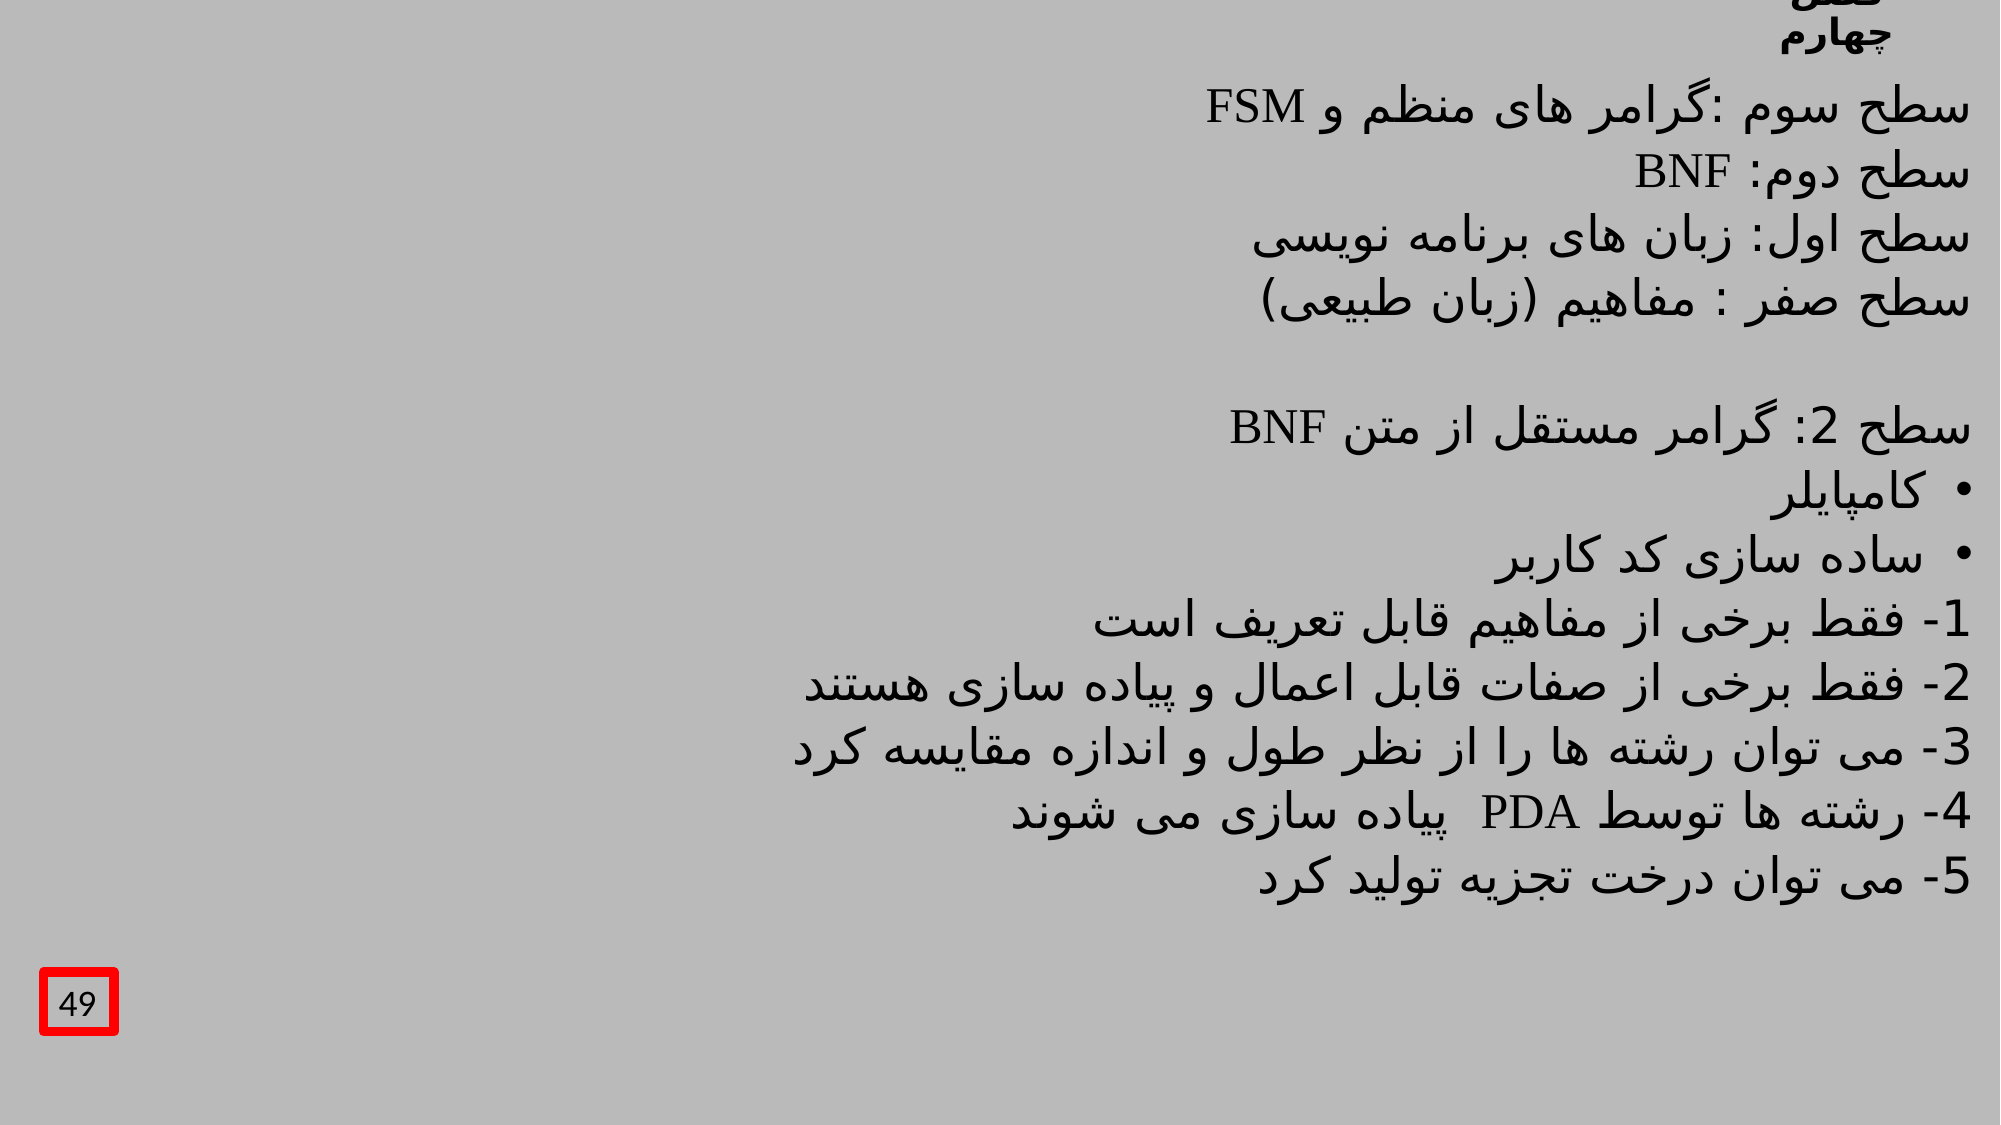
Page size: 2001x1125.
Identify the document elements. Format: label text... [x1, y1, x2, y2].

subtitle سطح سوم :گرامر های منظم و FSM سطح دوم: BNF سطح اول: زبان های برنامه نویسی سطح صفر : مفاهیم (زبان طبیعی) سطح 2: گرامر مستقل از متن BNF کامپایلر ساده سازی کد کاربر 1- فقط برخی از مفاهیم قابل تعریف است 2- فقط برخی از صفات قابل اعمال و پیاده سازی هستند 3- می توان رشته ها را از نظر طول و اندازه مقایسه کرد 4- رشته ها توسط PDA پیاده سازی می شوند 5- می توان درخت تجزیه تولید کرد [43, 61, 1988, 1075]
text_box 49 [43, 971, 115, 1032]
title فصل چهارم [1726, 0, 1948, 61]
